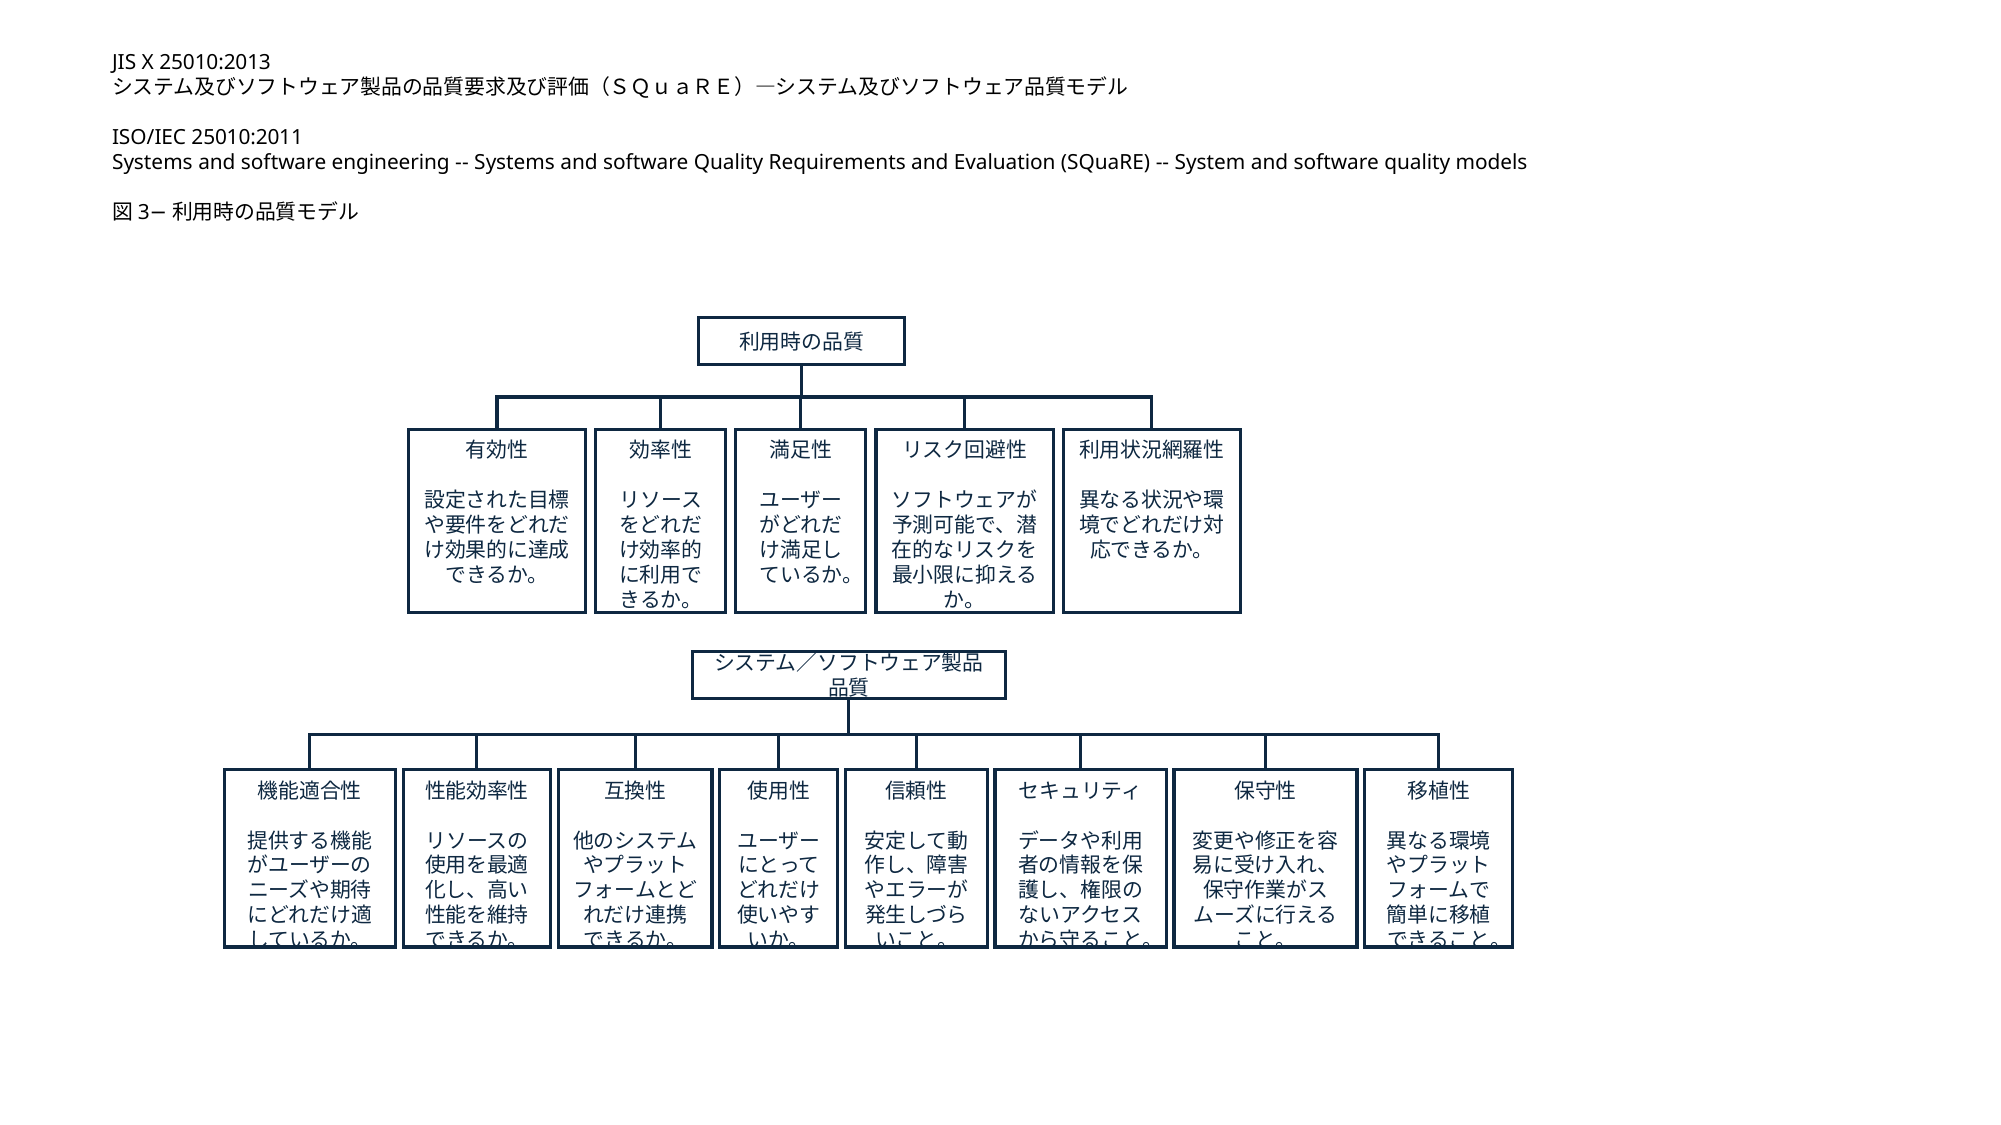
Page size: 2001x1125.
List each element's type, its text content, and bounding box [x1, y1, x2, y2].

text_box 効率性 リソースをどれだけ効率的に利用できるか。 [683, 428, 727, 614]
text_box 信頼性 安定して動作し、障害やエラーが発生しづらいこと。 [844, 768, 989, 949]
text_box 機能適合性 提供する機能がユーザーのニーズや期待にどれだけ適しているか。 [223, 768, 397, 949]
text_box 利用状況網羅性 異なる状況や環境でどれだけ対応できるか。 [1062, 428, 1242, 614]
text_box システム／ソフトウェア製品品質 [1001, 650, 1007, 700]
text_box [928, 617, 1001, 851]
text_box 互換性 他のシステムやプラットフォームとどれだけ連携できるか。 [616, 768, 714, 949]
text_box 保守性 変更や修正を容易に受け入れ、保守作業がスムーズに行えること。 [1180, 768, 1359, 949]
text_box JIS X 25010:2013 システム及びソフトウェア製品の品質要求及び評価（ＳＱｕａＲＥ）―システム及びソフトウェア品質モデル ISO/IEC 25010:2011 Systems and software engineering -- Systems and software Quality Requirements and Evaluation (SQuaRE) -- System and software quality models 図3−利用時の品質モデル [97, 41, 1543, 231]
text_box 効率性 リソースをどれだけ効率的に利用できるか。 [594, 428, 616, 464]
text_box セキュリティ データや利用者の情報を保護し、権限のないアクセスから守ること。 [993, 768, 1107, 949]
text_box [616, 244, 683, 550]
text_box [543, 464, 616, 1005]
text_box 有効性 設定された目標や要件をどれだけ効果的に達成できるか。 [407, 428, 587, 614]
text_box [779, 698, 850, 770]
text_box 性能効率性 リソースの使用を最適化し、高い性能を維持できるか。 [402, 768, 543, 949]
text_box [850, 699, 919, 769]
text_box 移植性 異なる環境やプラットフォームで簡単に移植できること。 [1363, 768, 1514, 949]
text_box 満足性 ユーザーがどれだけ満足しているか。 [734, 428, 867, 614]
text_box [849, 314, 917, 479]
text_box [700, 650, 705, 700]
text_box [1020, 525, 1094, 943]
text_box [705, 626, 779, 842]
text_box 効率性 リソースをどれだけ効率的に利用できるか。 [616, 550, 626, 614]
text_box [626, 547, 700, 921]
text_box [1107, 438, 1180, 1030]
text_box 利用時の品質 [697, 316, 849, 366]
text_box システム／ソフトウェア製品品質 [779, 650, 928, 700]
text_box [697, 326, 765, 469]
text_box 使用性 ユーザーにとってどれだけ使いやすいか。 [718, 770, 839, 949]
text_box リスク回避性 ソフトウェアが予測可能で、潜在的なリスクを最小限に抑えるか。 [874, 428, 1055, 614]
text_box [943, 221, 1010, 573]
